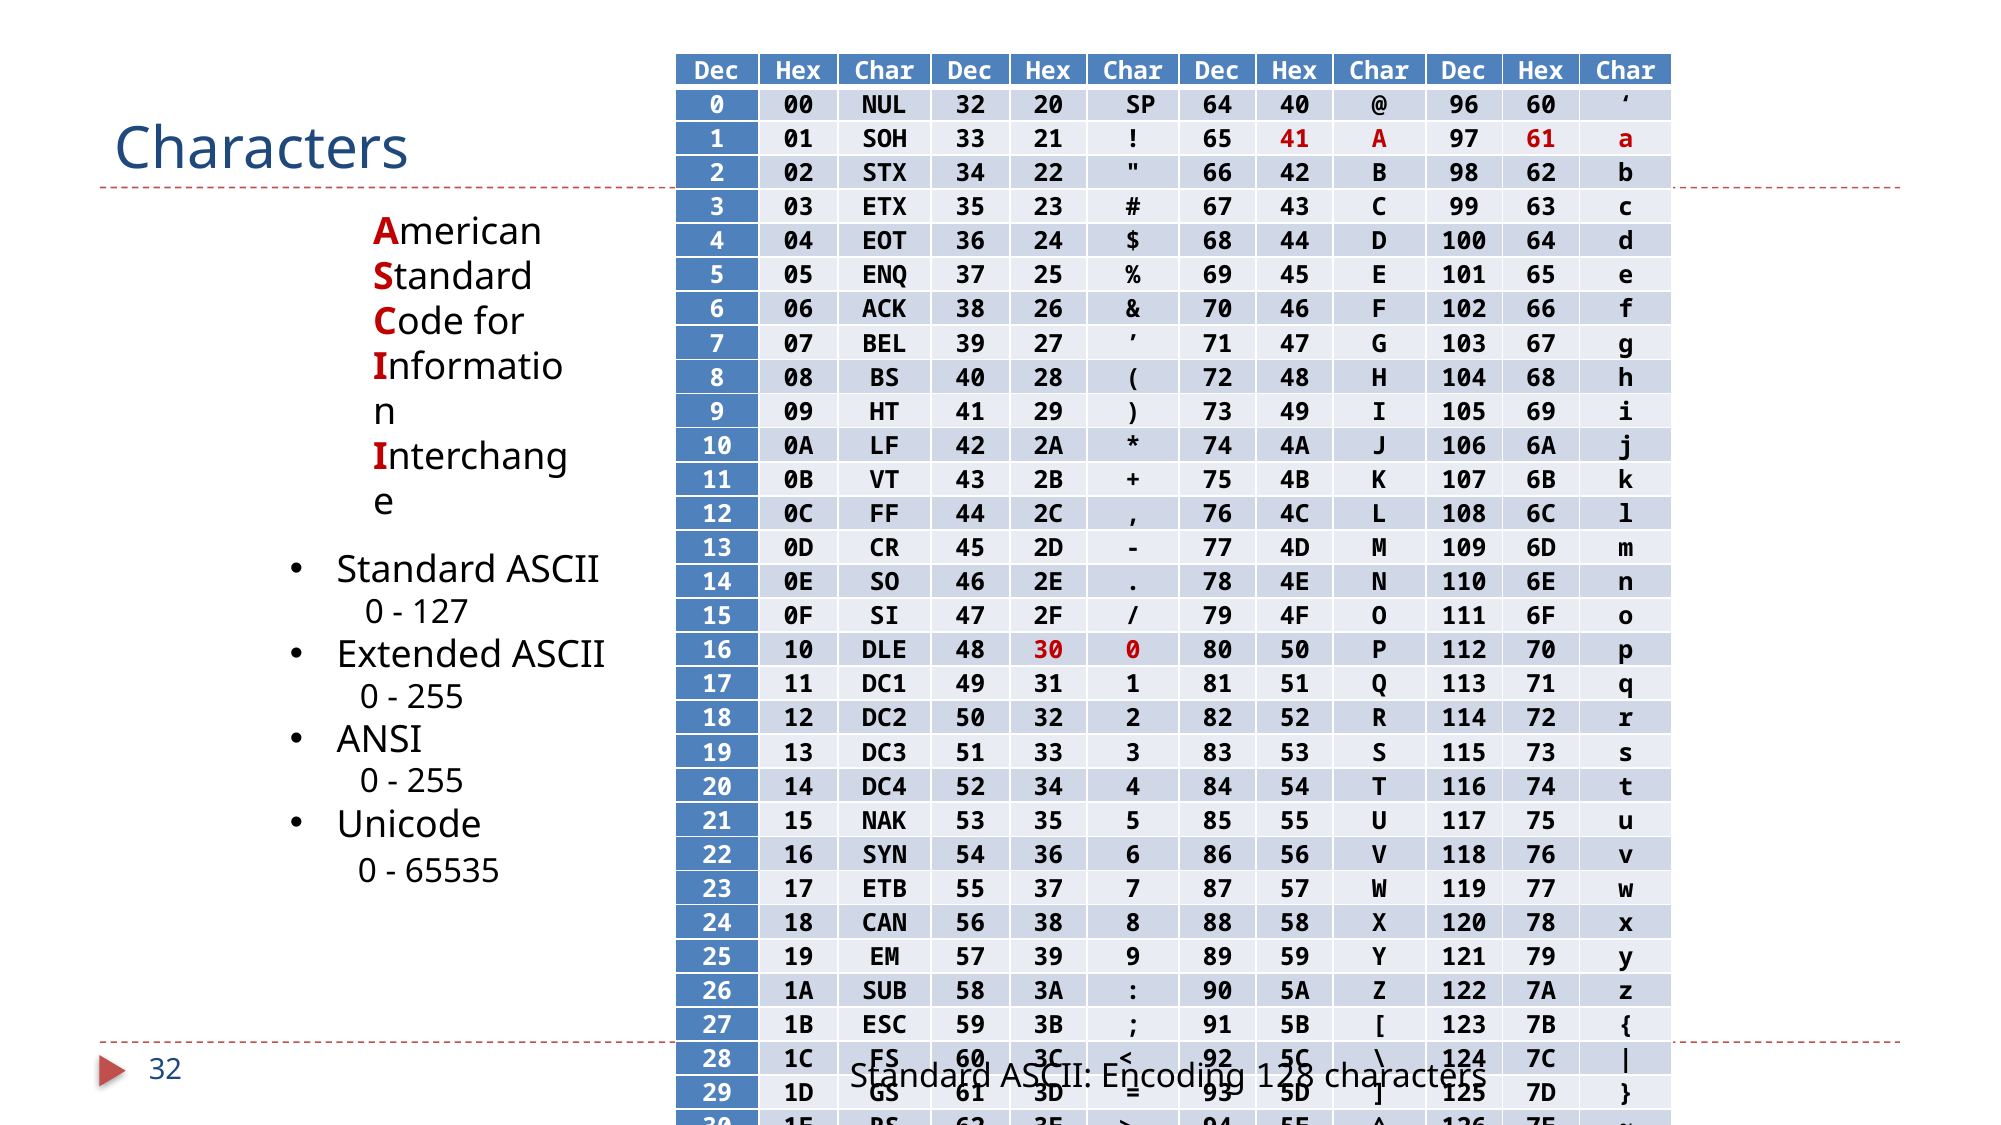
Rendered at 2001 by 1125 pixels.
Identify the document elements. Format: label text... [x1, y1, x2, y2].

table_cell 1 [676, 122, 758, 154]
table_cell 78 [1503, 905, 1579, 938]
table_cell U [1334, 803, 1425, 836]
table_cell 23 [1011, 190, 1086, 222]
table_cell 26 [1011, 292, 1086, 324]
table_cell 48 [1257, 360, 1332, 393]
table_cell . [1088, 565, 1178, 597]
table_cell : [1088, 974, 1178, 1006]
table_cell 08 [760, 360, 837, 393]
table_cell 2 [676, 156, 758, 188]
table_cell 62 [932, 1110, 1009, 1125]
table_cell - [1088, 531, 1178, 563]
table_cell RS [839, 1110, 930, 1125]
table_cell 20 [676, 769, 758, 801]
table_cell 61 [932, 1102, 1009, 1108]
table_cell q [1580, 667, 1671, 699]
table_cell 51 [932, 735, 1009, 767]
table_cell 67 [1180, 190, 1255, 222]
table_cell 74 [1180, 428, 1255, 461]
table_cell 10 [676, 428, 758, 461]
table_cell DC3 [839, 735, 930, 767]
table_cell 40 [932, 360, 1009, 393]
table_cell 06 [760, 292, 837, 324]
table_cell 23 [676, 871, 758, 904]
table_cell 21 [676, 803, 758, 836]
table_cell 36 [932, 224, 1009, 256]
table_cell 2D [1011, 531, 1086, 563]
table_cell 44 [1257, 224, 1332, 256]
table_cell 126 [1427, 1110, 1502, 1125]
table_cell 26 [676, 974, 758, 1006]
table_cell 73 [1180, 394, 1255, 427]
table_cell 4 [1088, 769, 1178, 801]
table_cell p [1580, 633, 1671, 665]
table_cell 15 [760, 803, 837, 836]
table_cell 43 [1257, 190, 1332, 222]
table_cell 12 [676, 497, 758, 529]
table_cell EOT [839, 224, 930, 256]
table_cell 109 [1427, 531, 1502, 563]
table_header Dec [1180, 54, 1255, 84]
table_cell H [1334, 360, 1425, 393]
table_cell h [1580, 360, 1671, 393]
table_cell 28 [676, 1042, 758, 1074]
table_cell 4A [1257, 428, 1332, 461]
table_cell 97 [1427, 122, 1502, 154]
table_cell 32 [932, 90, 1009, 120]
table_cell 79 [1503, 940, 1579, 972]
table_cell y [1580, 940, 1671, 972]
table_cell 30 [1011, 633, 1086, 665]
table_cell 63 [1503, 190, 1579, 222]
title Characters [99, 24, 1900, 188]
table_cell 30 [676, 1110, 758, 1125]
table_cell 17 [676, 667, 758, 699]
table_cell # [1088, 190, 1178, 222]
table_cell W [1334, 871, 1425, 904]
table_cell 27 [676, 1008, 758, 1040]
table_cell 0E [760, 565, 837, 597]
table_cell 8 [676, 360, 758, 393]
table_cell 57 [932, 940, 1009, 972]
table_cell ^ [1334, 1110, 1425, 1125]
table_cell STX [839, 156, 930, 188]
table_cell 5 [676, 258, 758, 290]
table_cell n [1580, 565, 1671, 597]
table_cell 16 [760, 837, 837, 870]
table_cell 7D [1503, 1076, 1579, 1108]
table_cell Y [1334, 940, 1425, 972]
table_cell 91 [1180, 1008, 1255, 1040]
table_cell 14 [760, 769, 837, 801]
table_cell 18 [676, 701, 758, 733]
slide_number 32 [133, 1042, 568, 1103]
table_cell 24 [676, 905, 758, 938]
table_cell 6 [676, 292, 758, 324]
table_header Hex [1011, 54, 1086, 84]
table_cell 7 [676, 326, 758, 359]
table_cell 46 [932, 565, 1009, 597]
table_cell T [1334, 769, 1425, 801]
table_cell BS [839, 360, 930, 393]
table_cell 8 [1088, 905, 1178, 938]
table_cell 34 [1011, 769, 1086, 801]
table_cell 61 [1503, 122, 1579, 154]
table_cell J [1334, 428, 1425, 461]
table_cell 5E [1257, 1110, 1332, 1125]
table_cell 69 [1180, 258, 1255, 290]
table_cell 1B [760, 1008, 837, 1040]
table_cell 35 [1011, 803, 1086, 836]
table_cell 25 [676, 940, 758, 972]
table_cell 52 [1257, 701, 1332, 733]
table_cell 77 [1180, 531, 1255, 563]
table_cell 09 [760, 394, 837, 427]
table_cell 41 [1257, 122, 1332, 154]
table_cell 02 [760, 156, 837, 188]
table_cell 07 [760, 326, 837, 359]
table_cell ’ [1088, 326, 1178, 359]
table_cell 85 [1180, 803, 1255, 836]
table_cell 05 [760, 258, 837, 290]
text_box Standard ASCII: Encoding 128 characters [835, 1047, 1503, 1102]
table_cell 4F [1257, 599, 1332, 631]
table_cell 2E [1011, 565, 1086, 597]
table_cell | [1580, 1042, 1671, 1074]
table_cell 53 [932, 803, 1009, 836]
table_cell 121 [1427, 940, 1502, 972]
table_cell 00 [760, 90, 837, 120]
table_cell 3 [676, 190, 758, 222]
table_cell NUL [839, 90, 930, 120]
table_cell \ [1334, 1042, 1425, 1047]
table_cell 13 [760, 735, 837, 767]
table_cell 59 [932, 1008, 1009, 1040]
table_cell CAN [839, 905, 930, 938]
table_cell 119 [1427, 871, 1502, 904]
table_cell 110 [1427, 565, 1502, 597]
table_cell G [1334, 326, 1425, 359]
table_cell 36 [1011, 837, 1086, 870]
table_header Hex [1503, 54, 1579, 84]
table_cell 84 [1180, 769, 1255, 801]
table_cell 120 [1427, 905, 1502, 938]
table_cell 0F [760, 599, 837, 631]
table_cell 71 [1503, 667, 1579, 699]
table_cell BEL [839, 326, 930, 359]
table_cell 58 [1257, 905, 1332, 938]
table_cell GS [839, 1102, 930, 1108]
table_header Dec [676, 54, 758, 84]
table_cell 40 [1257, 90, 1332, 120]
table_cell R [1334, 701, 1425, 733]
table_cell 19 [676, 735, 758, 767]
table_cell 10 [760, 633, 837, 665]
table_cell DC4 [839, 769, 930, 801]
table_cell 89 [1180, 940, 1255, 972]
table_cell 0A [760, 428, 837, 461]
table_cell 86 [1180, 837, 1255, 870]
table_cell ! [1088, 122, 1178, 154]
table_cell 39 [1011, 940, 1086, 972]
table_cell ) [1088, 394, 1178, 427]
table_cell 33 [932, 122, 1009, 154]
table_cell = [1088, 1102, 1178, 1108]
table_cell 72 [1503, 701, 1579, 733]
table_cell ETX [839, 190, 930, 222]
table_cell DC1 [839, 667, 930, 699]
table_cell [ [1334, 1008, 1425, 1040]
table_cell 20 [1011, 90, 1086, 120]
table_cell 29 [676, 1076, 758, 1108]
table_cell 1D [760, 1076, 837, 1108]
table_cell 51 [1257, 667, 1332, 699]
table_cell 45 [932, 531, 1009, 563]
table_cell 03 [760, 190, 837, 222]
table_cell 6C [1503, 497, 1579, 529]
table_cell SI [839, 599, 930, 631]
table_cell D [1334, 224, 1425, 256]
table_cell 58 [932, 974, 1009, 1006]
table_cell g [1580, 326, 1671, 359]
table_cell 46 [1257, 292, 1332, 324]
table_cell C [1334, 190, 1425, 222]
table_cell 7B [1503, 1008, 1579, 1040]
table_cell d [1580, 224, 1671, 256]
table_cell 56 [1257, 837, 1332, 870]
table_cell X [1334, 905, 1425, 938]
table_cell ~ [1580, 1110, 1671, 1125]
table_cell 15 [676, 599, 758, 631]
table_cell 11 [676, 463, 758, 495]
table_cell v [1580, 837, 1671, 870]
table_cell 4D [1257, 531, 1332, 563]
table_cell 42 [1257, 156, 1332, 188]
table_cell 43 [932, 463, 1009, 495]
table_cell 102 [1427, 292, 1502, 324]
table_cell 31 [1011, 667, 1086, 699]
table_cell 52 [932, 769, 1009, 801]
table_cell 12 [760, 701, 837, 733]
table_cell M [1334, 531, 1425, 563]
table_cell 55 [1257, 803, 1332, 836]
table_cell 100 [1427, 224, 1502, 256]
table_cell 62 [1503, 156, 1579, 188]
table_cell 94 [1180, 1110, 1255, 1125]
table_cell u [1580, 803, 1671, 836]
table_cell 93 [1180, 1102, 1255, 1108]
table_header Char [1334, 54, 1425, 84]
table_cell & [1088, 292, 1178, 324]
table_cell 118 [1427, 837, 1502, 870]
table_cell 103 [1427, 326, 1502, 359]
table_cell 6B [1503, 463, 1579, 495]
table_cell 65 [1180, 122, 1255, 154]
table_cell 56 [932, 905, 1009, 938]
table_cell ] [1334, 1102, 1425, 1108]
table_cell 21 [1011, 122, 1086, 154]
table_cell K [1334, 463, 1425, 495]
table_cell ; [1088, 1008, 1178, 1040]
table_cell 2F [1011, 599, 1086, 631]
table_cell 5 [1088, 803, 1178, 836]
table_cell 116 [1427, 769, 1502, 801]
table_cell E [1334, 258, 1425, 290]
table_cell j [1580, 428, 1671, 461]
table_cell 64 [1503, 224, 1579, 256]
table_cell 41 [932, 394, 1009, 427]
table_cell 6E [1503, 565, 1579, 597]
table_cell FS [839, 1042, 930, 1047]
table_cell 04 [760, 224, 837, 256]
table_cell , [1088, 497, 1178, 529]
table_cell 79 [1180, 599, 1255, 631]
table_header Dec [1427, 54, 1502, 84]
table_header Hex [1257, 54, 1332, 84]
table_cell 47 [1257, 326, 1332, 359]
table_cell 25 [1011, 258, 1086, 290]
table_cell N [1334, 565, 1425, 597]
table_cell 6A [1503, 428, 1579, 461]
table_cell ( [1088, 360, 1178, 393]
table_cell 0C [760, 497, 837, 529]
table_cell 68 [1180, 224, 1255, 256]
table_cell 0B [760, 463, 837, 495]
table_cell 74 [1503, 769, 1579, 801]
table_cell e [1580, 258, 1671, 290]
table_cell a [1580, 122, 1671, 154]
table_cell 113 [1427, 667, 1502, 699]
table_cell 55 [932, 871, 1009, 904]
text_box Standard ASCII 0 - 127 Extended ASCII 0 - 255 ANSI 0 - 255 Unicode 0 - 65535 [274, 537, 663, 942]
table_cell A [1334, 122, 1425, 154]
table_cell 1C [760, 1042, 837, 1074]
table_cell 4C [1257, 497, 1332, 529]
table_cell 53 [1257, 735, 1332, 767]
table_cell 54 [1257, 769, 1332, 801]
table_cell 17 [760, 871, 837, 904]
table_cell 42 [932, 428, 1009, 461]
table_cell 4E [1257, 565, 1332, 597]
table_cell 14 [676, 565, 758, 597]
table_cell EM [839, 940, 930, 972]
table_cell 3D [1011, 1102, 1086, 1108]
table_cell 3 [1088, 735, 1178, 767]
table_cell 2A [1011, 428, 1086, 461]
table_cell 111 [1427, 599, 1502, 631]
table_cell V [1334, 837, 1425, 870]
table_cell 27 [1011, 326, 1086, 359]
table_cell 1 [1088, 667, 1178, 699]
table_cell 122 [1427, 974, 1502, 1006]
table_cell 73 [1503, 735, 1579, 767]
table_cell 80 [1180, 633, 1255, 665]
table_cell 4B [1257, 463, 1332, 495]
table_cell o [1580, 599, 1671, 631]
table_cell 33 [1011, 735, 1086, 767]
table_cell 78 [1180, 565, 1255, 597]
table_cell 105 [1427, 394, 1502, 427]
table_cell 101 [1427, 258, 1502, 290]
table_cell 5B [1257, 1008, 1332, 1040]
table_cell 124 [1427, 1042, 1502, 1047]
table_cell 54 [932, 837, 1009, 870]
table_cell < [1088, 1042, 1178, 1047]
table_cell 0D [760, 531, 837, 563]
table_cell SOH [839, 122, 930, 154]
table_cell 48 [932, 633, 1009, 665]
table_cell 50 [1257, 633, 1332, 665]
table_cell I [1334, 394, 1425, 427]
table_cell P [1334, 633, 1425, 665]
table_cell LF [839, 428, 930, 461]
table_cell 38 [1011, 905, 1086, 938]
table_cell > [1088, 1110, 1178, 1125]
table_cell 38 [932, 292, 1009, 324]
table_cell i [1580, 394, 1671, 427]
table_cell DLE [839, 633, 930, 665]
table_cell NAK [839, 803, 930, 836]
table_cell ETB [839, 871, 930, 904]
table_cell 16 [676, 633, 758, 665]
table_cell 9 [676, 394, 758, 427]
table_header Dec [932, 54, 1009, 84]
table_cell { [1580, 1008, 1671, 1040]
table_cell 68 [1503, 360, 1579, 393]
table_cell 96 [1427, 90, 1502, 120]
table_cell 39 [932, 326, 1009, 359]
table_cell F [1334, 292, 1425, 324]
table_cell } [1580, 1076, 1671, 1108]
table_cell Q [1334, 667, 1425, 699]
table_cell b [1580, 156, 1671, 188]
table_cell 32 [1011, 701, 1086, 733]
table_cell 3A [1011, 974, 1086, 1006]
table_cell 59 [1257, 940, 1332, 972]
table_cell 44 [932, 497, 1009, 529]
table_cell 37 [1011, 871, 1086, 904]
table_cell 71 [1180, 326, 1255, 359]
table_cell 87 [1180, 871, 1255, 904]
table_cell r [1580, 701, 1671, 733]
table_cell 47 [932, 599, 1009, 631]
table_cell 106 [1427, 428, 1502, 461]
table_cell Z [1334, 974, 1425, 1006]
table_cell 67 [1503, 326, 1579, 359]
table_cell 77 [1503, 871, 1579, 904]
table_cell 117 [1427, 803, 1502, 836]
table_cell 5C [1257, 1042, 1332, 1047]
table_cell ENQ [839, 258, 930, 290]
table_cell 112 [1427, 633, 1502, 665]
table_cell FF [839, 497, 930, 529]
table_cell 37 [932, 258, 1009, 290]
table_cell 50 [932, 701, 1009, 733]
table_cell HT [839, 394, 930, 427]
table_cell 34 [932, 156, 1009, 188]
table_cell 115 [1427, 735, 1502, 767]
table_cell 90 [1180, 974, 1255, 1006]
table_cell % [1088, 258, 1178, 290]
table_cell 82 [1180, 701, 1255, 733]
table_cell VT [839, 463, 930, 495]
table_cell SP [1088, 90, 1178, 120]
table_cell 7 [1088, 871, 1178, 904]
table_cell 125 [1427, 1102, 1502, 1108]
table_cell 98 [1427, 156, 1502, 188]
table_cell 3E [1011, 1110, 1086, 1125]
table_cell 35 [932, 190, 1009, 222]
table_cell S [1334, 735, 1425, 767]
table_cell 81 [1180, 667, 1255, 699]
table_cell @ [1334, 90, 1425, 120]
table_cell 6 [1088, 837, 1178, 870]
table_cell 99 [1427, 190, 1502, 222]
table_cell 3B [1011, 1008, 1086, 1040]
table_cell 7A [1503, 974, 1579, 1006]
table_cell 70 [1180, 292, 1255, 324]
table_cell z [1580, 974, 1671, 1006]
table_cell 2 [1088, 701, 1178, 733]
table_cell 75 [1180, 463, 1255, 495]
table_cell 29 [1011, 394, 1086, 427]
table_cell ‘ [1580, 90, 1671, 120]
table_cell SYN [839, 837, 930, 870]
table_cell 114 [1427, 701, 1502, 733]
table_cell 108 [1427, 497, 1502, 529]
table_cell ESC [839, 1008, 930, 1040]
table_cell 70 [1503, 633, 1579, 665]
table_cell k [1580, 463, 1671, 495]
table_cell 57 [1257, 871, 1332, 904]
table_cell 107 [1427, 463, 1502, 495]
table_cell 60 [932, 1042, 1009, 1047]
table_cell 49 [932, 667, 1009, 699]
table_cell l [1580, 497, 1671, 529]
table_cell s [1580, 735, 1671, 767]
table_cell 65 [1503, 258, 1579, 290]
table_cell 5D [1257, 1102, 1332, 1108]
table_cell t [1580, 769, 1671, 801]
table_cell CR [839, 531, 930, 563]
table_cell 104 [1427, 360, 1502, 393]
table_cell c [1580, 190, 1671, 222]
table_cell 5A [1257, 974, 1332, 1006]
table_cell 11 [760, 667, 837, 699]
table_cell 83 [1180, 735, 1255, 767]
table_cell 3C [1011, 1042, 1086, 1047]
table_cell 45 [1257, 258, 1332, 290]
table_header Char [839, 54, 930, 84]
table_cell 72 [1180, 360, 1255, 393]
table_cell 1E [760, 1110, 837, 1125]
table_cell 60 [1503, 90, 1579, 120]
table_cell 92 [1180, 1042, 1255, 1047]
table_cell 6F [1503, 599, 1579, 631]
table_cell 76 [1180, 497, 1255, 529]
table_cell x [1580, 905, 1671, 938]
table_cell 7C [1503, 1042, 1579, 1074]
text_box American Standard Code for Information Interchange [358, 199, 596, 530]
table_cell SUB [839, 974, 930, 1006]
table_cell B [1334, 156, 1425, 188]
table_cell 6D [1503, 531, 1579, 563]
table_cell " [1088, 156, 1178, 188]
table_cell 76 [1503, 837, 1579, 870]
table_cell 66 [1503, 292, 1579, 324]
table_cell 9 [1088, 940, 1178, 972]
table_cell 0 [676, 90, 758, 120]
table_cell SO [839, 565, 930, 597]
table_cell 1A [760, 974, 837, 1006]
table_cell ACK [839, 292, 930, 324]
table_cell 123 [1427, 1008, 1502, 1040]
table_cell m [1580, 531, 1671, 563]
table_cell 64 [1180, 90, 1255, 120]
table_cell 7E [1503, 1110, 1579, 1125]
table_cell 49 [1257, 394, 1332, 427]
table_cell 66 [1180, 156, 1255, 188]
table_cell 69 [1503, 394, 1579, 427]
table_cell 22 [676, 837, 758, 870]
table_cell + [1088, 463, 1178, 495]
table_cell f [1580, 292, 1671, 324]
table_cell $ [1088, 224, 1178, 256]
table_cell O [1334, 599, 1425, 631]
table_cell 22 [1011, 156, 1086, 188]
table_cell 88 [1180, 905, 1255, 938]
table_cell 4 [676, 224, 758, 256]
table_cell 2C [1011, 497, 1086, 529]
table_cell 01 [760, 122, 837, 154]
table_cell L [1334, 497, 1425, 529]
table_cell 75 [1503, 803, 1579, 836]
table_cell DC2 [839, 701, 930, 733]
table_header Char [1088, 54, 1178, 84]
table_cell 28 [1011, 360, 1086, 393]
table_header Hex [760, 54, 837, 84]
table_cell 2B [1011, 463, 1086, 495]
table_cell 0 [1088, 633, 1178, 665]
table_cell 24 [1011, 224, 1086, 256]
table_header Char [1580, 54, 1671, 84]
table_cell 13 [676, 531, 758, 563]
table_cell * [1088, 428, 1178, 461]
table_cell w [1580, 871, 1671, 904]
table_cell / [1088, 599, 1178, 631]
table_cell 19 [760, 940, 837, 972]
table_cell 18 [760, 905, 837, 938]
